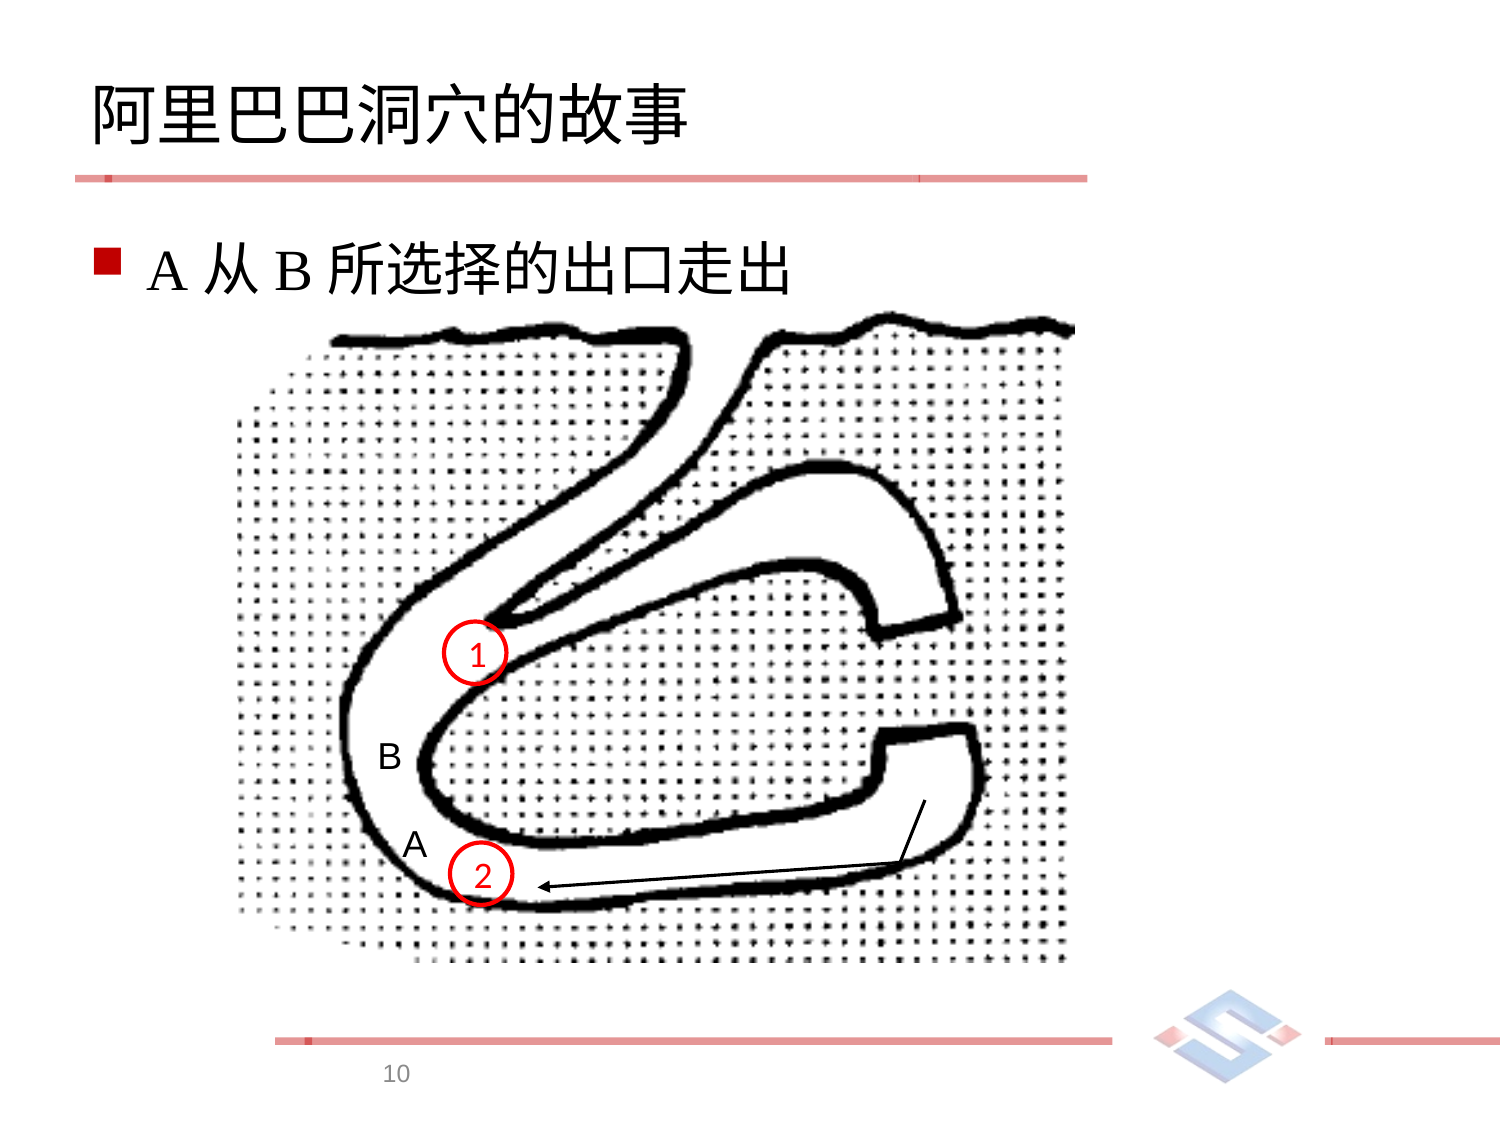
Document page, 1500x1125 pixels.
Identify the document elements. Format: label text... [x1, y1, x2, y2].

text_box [237, 299, 1076, 963]
list A从B所选择的出口走出 [75, 224, 1425, 973]
title 阿里巴巴洞穴的故事 [75, 62, 1425, 163]
